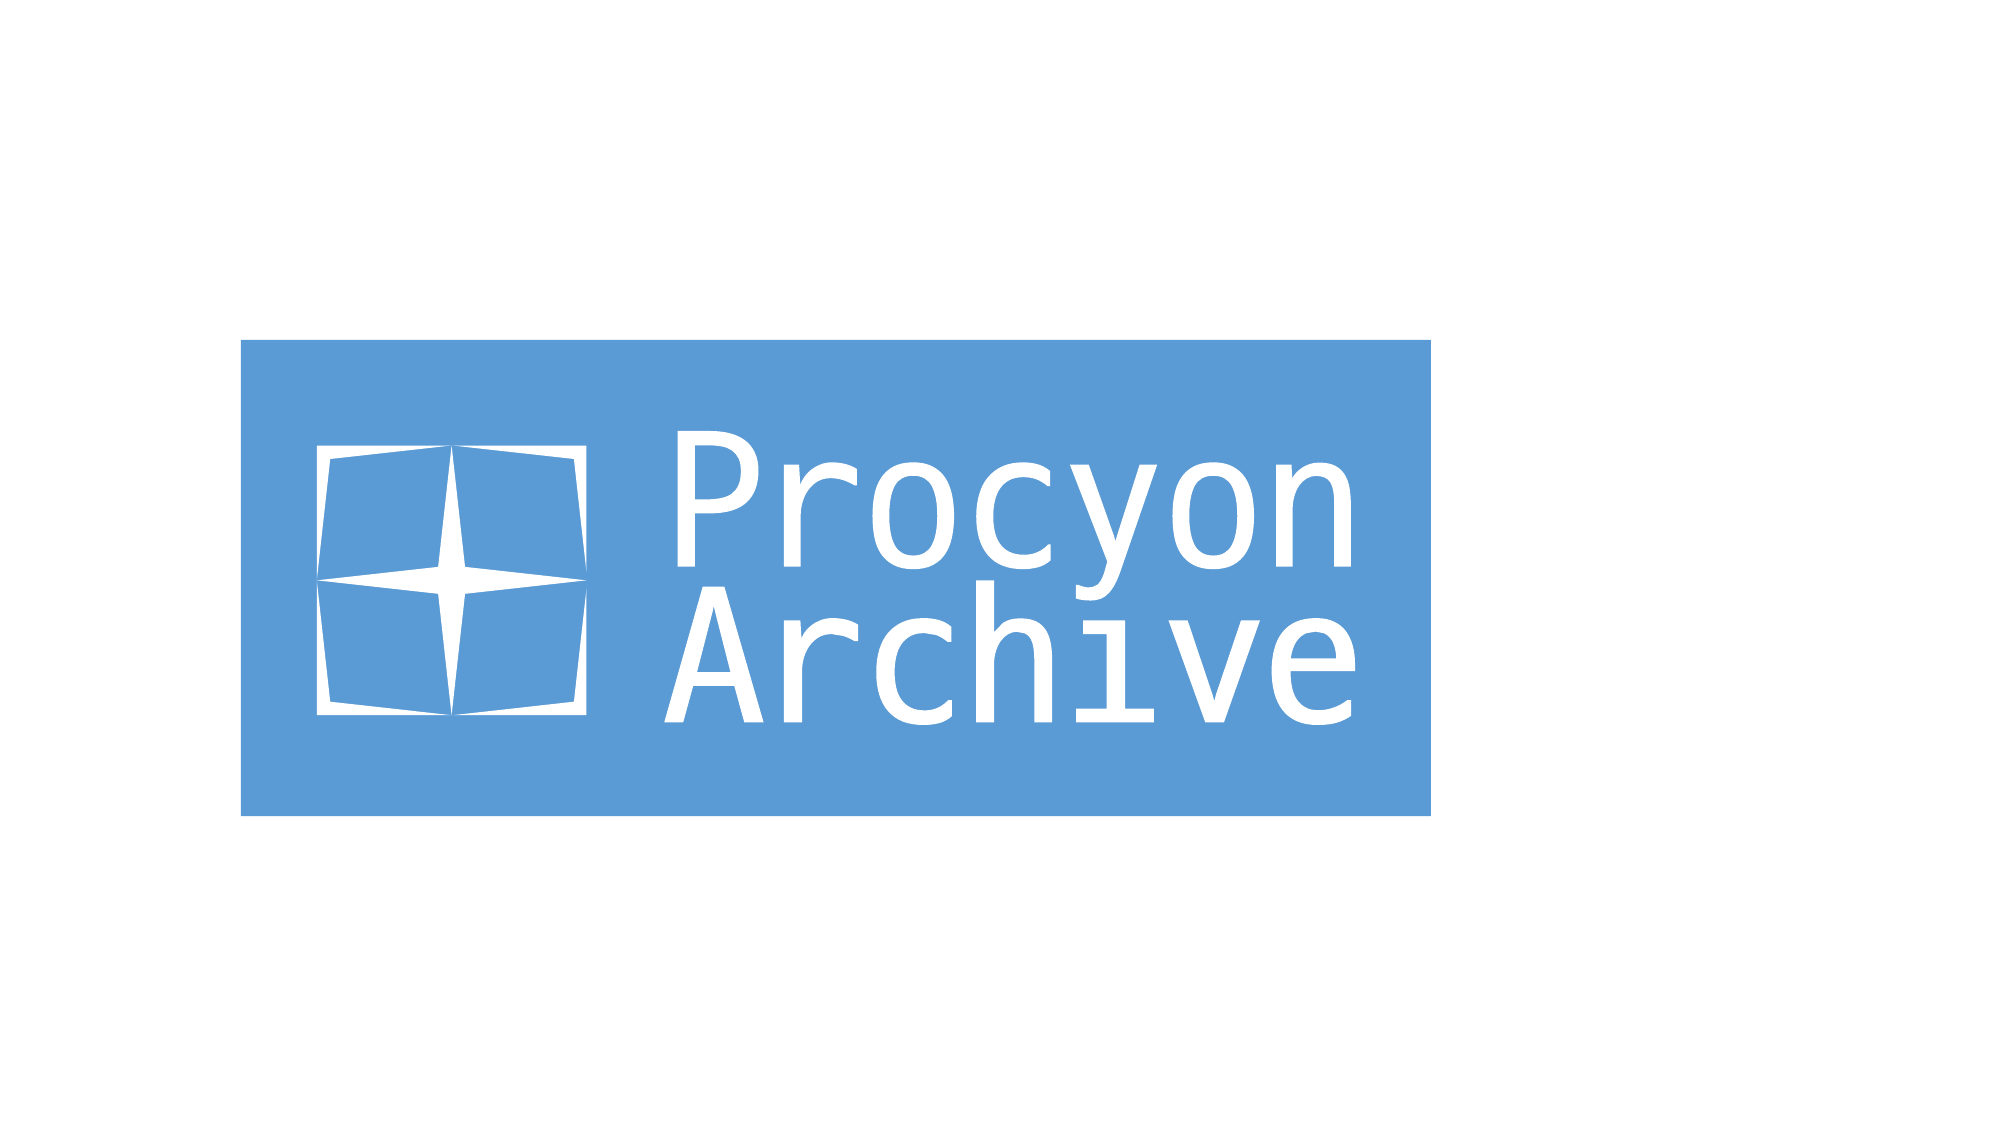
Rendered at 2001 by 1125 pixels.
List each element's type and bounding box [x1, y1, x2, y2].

text_box [1172, 462, 1255, 570]
text_box [1069, 464, 1158, 601]
text_box [664, 586, 764, 723]
text_box [1076, 620, 1154, 723]
text_box [1168, 620, 1261, 723]
text_box [872, 462, 955, 570]
text_box [1276, 462, 1351, 567]
text_box [976, 462, 1051, 570]
text_box [876, 618, 952, 725]
text_box [677, 430, 759, 567]
text_box [976, 580, 1053, 723]
text_box [783, 618, 859, 723]
text_box [783, 462, 857, 567]
text_box [240, 339, 1432, 817]
text_box [316, 445, 587, 716]
text_box [1271, 618, 1356, 725]
